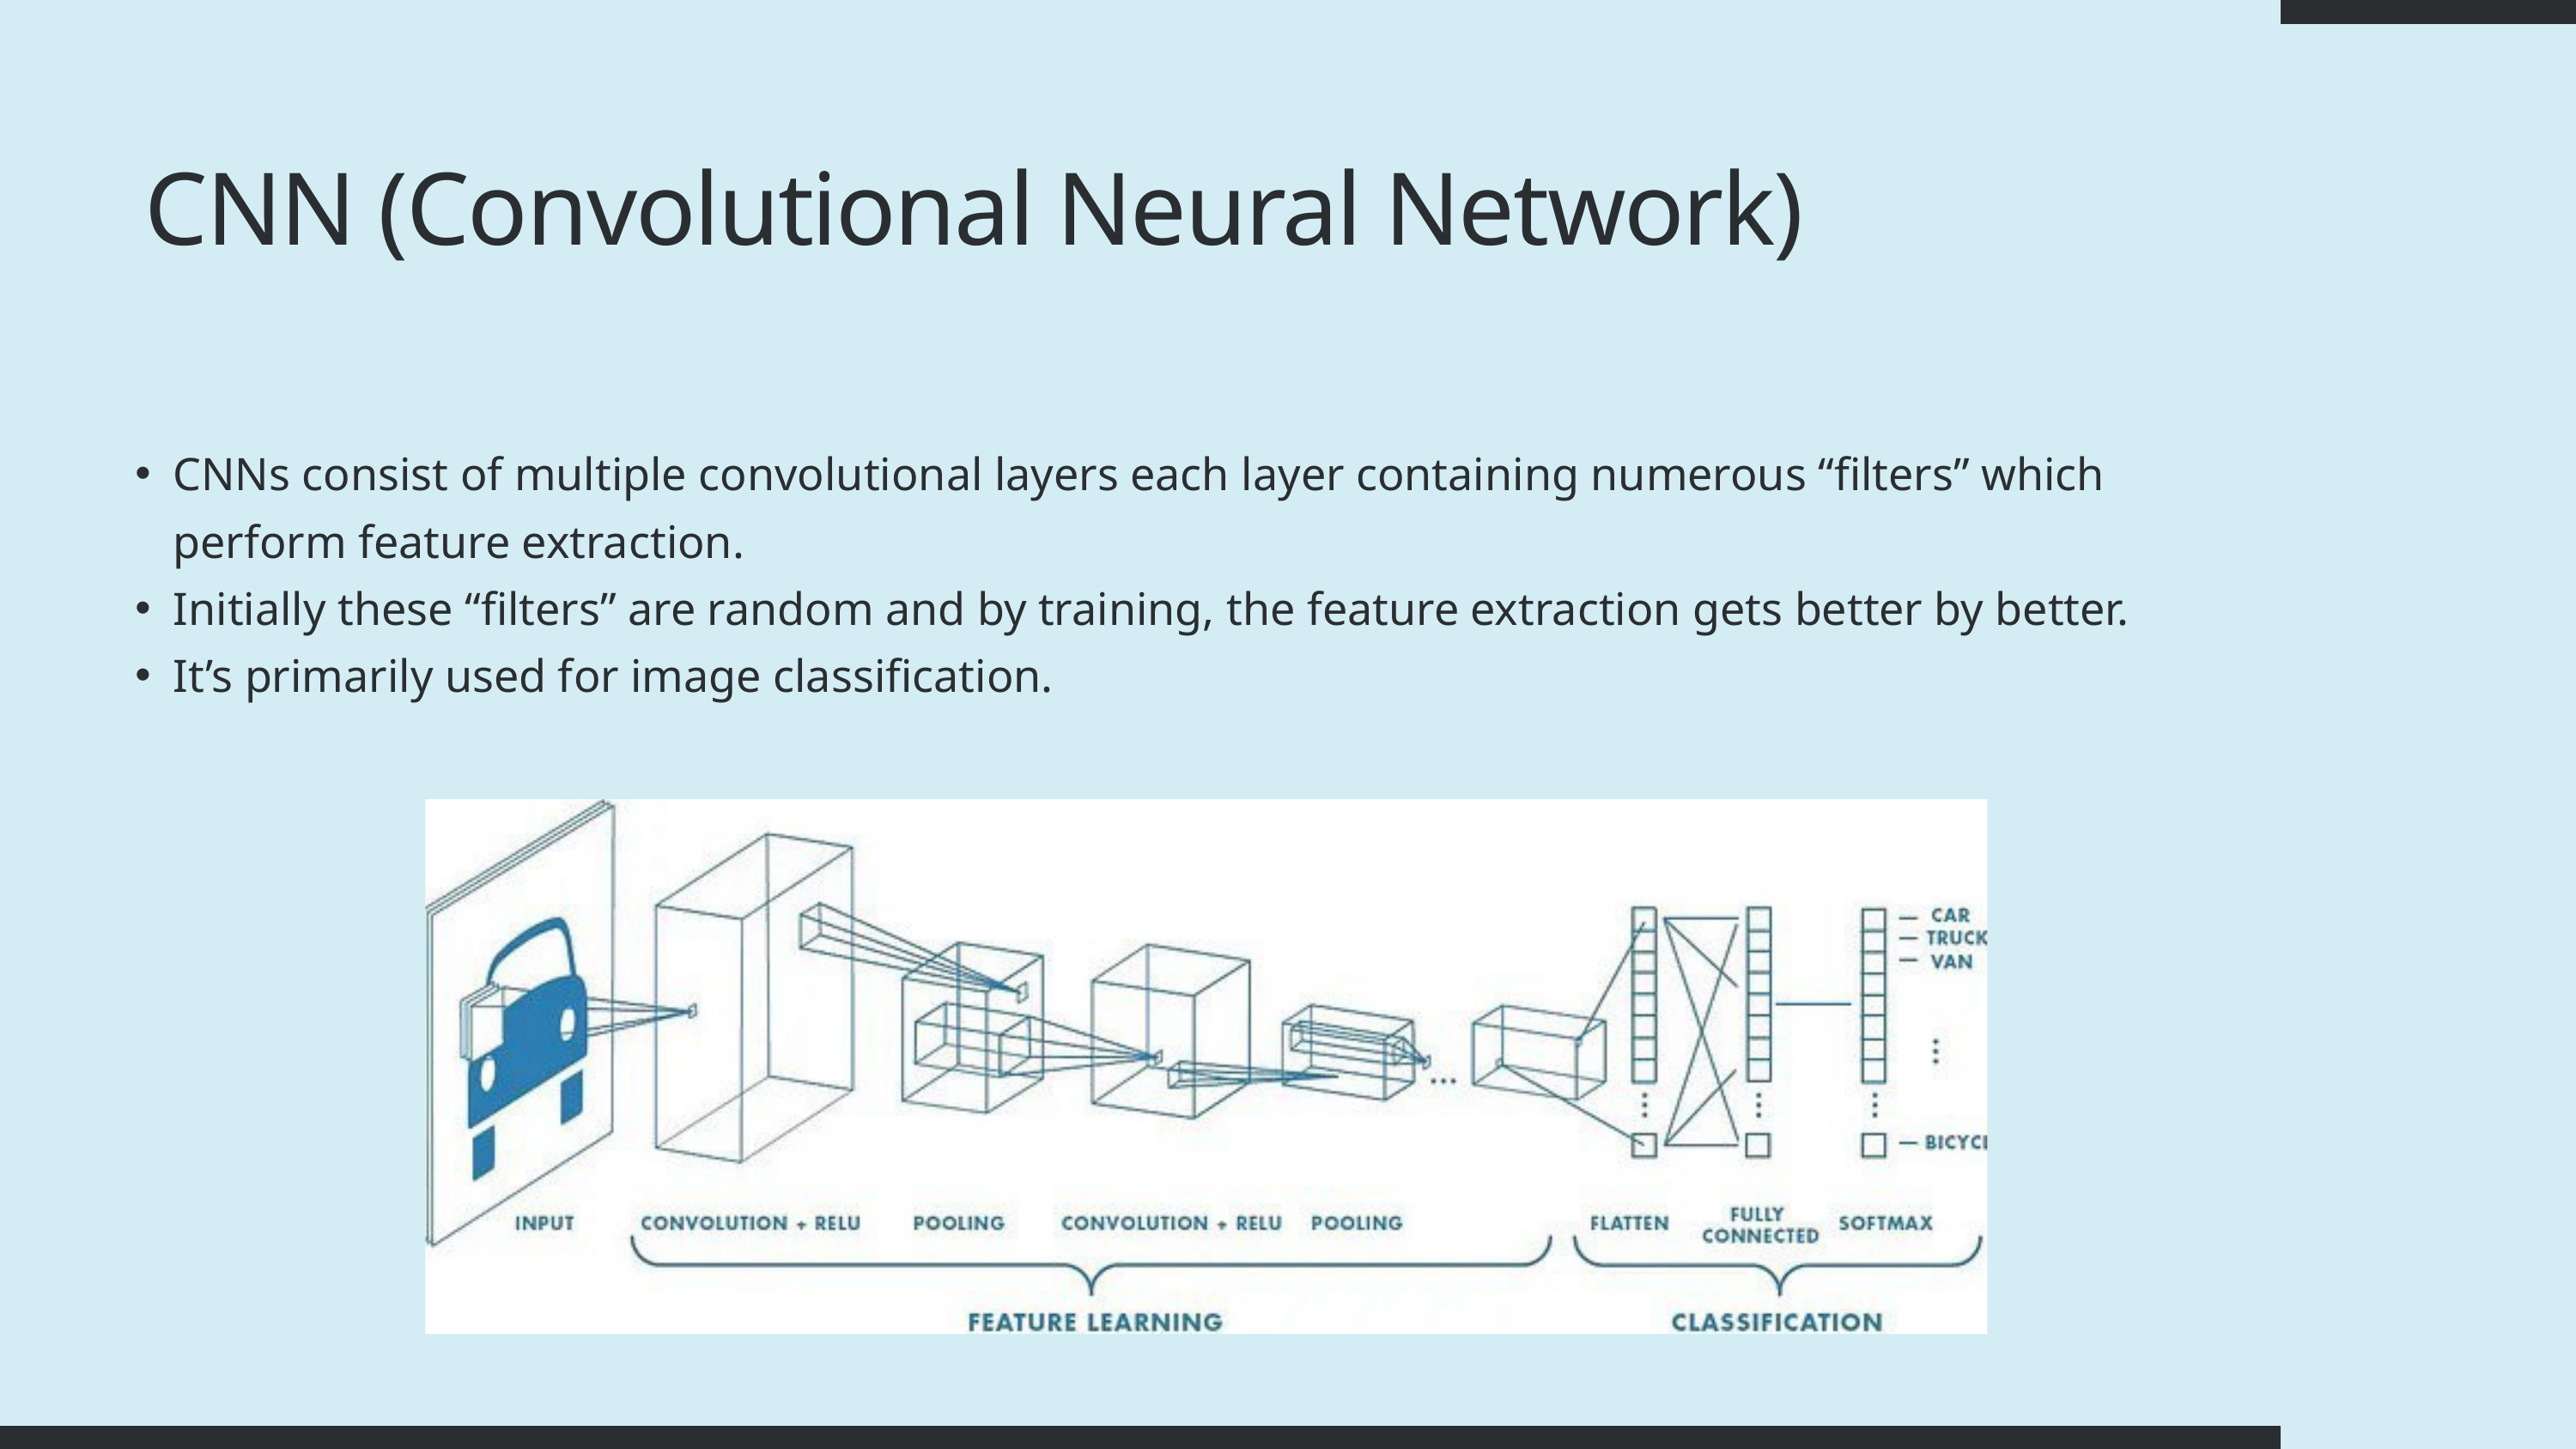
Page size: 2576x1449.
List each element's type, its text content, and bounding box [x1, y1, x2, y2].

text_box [2280, 0, 2576, 24]
text_box [425, 799, 1988, 1334]
text_box CNNs consist of multiple convolutional layers each layer containing numerous “filters” which perform feature extraction. Initially these “filters” are random and by training, the feature extraction gets better by better. It’s primarily used for image classification. [97, 433, 2260, 768]
text_box CNN (Convolutional Neural Network) [144, 141, 2159, 266]
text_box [0, 1425, 2281, 1449]
